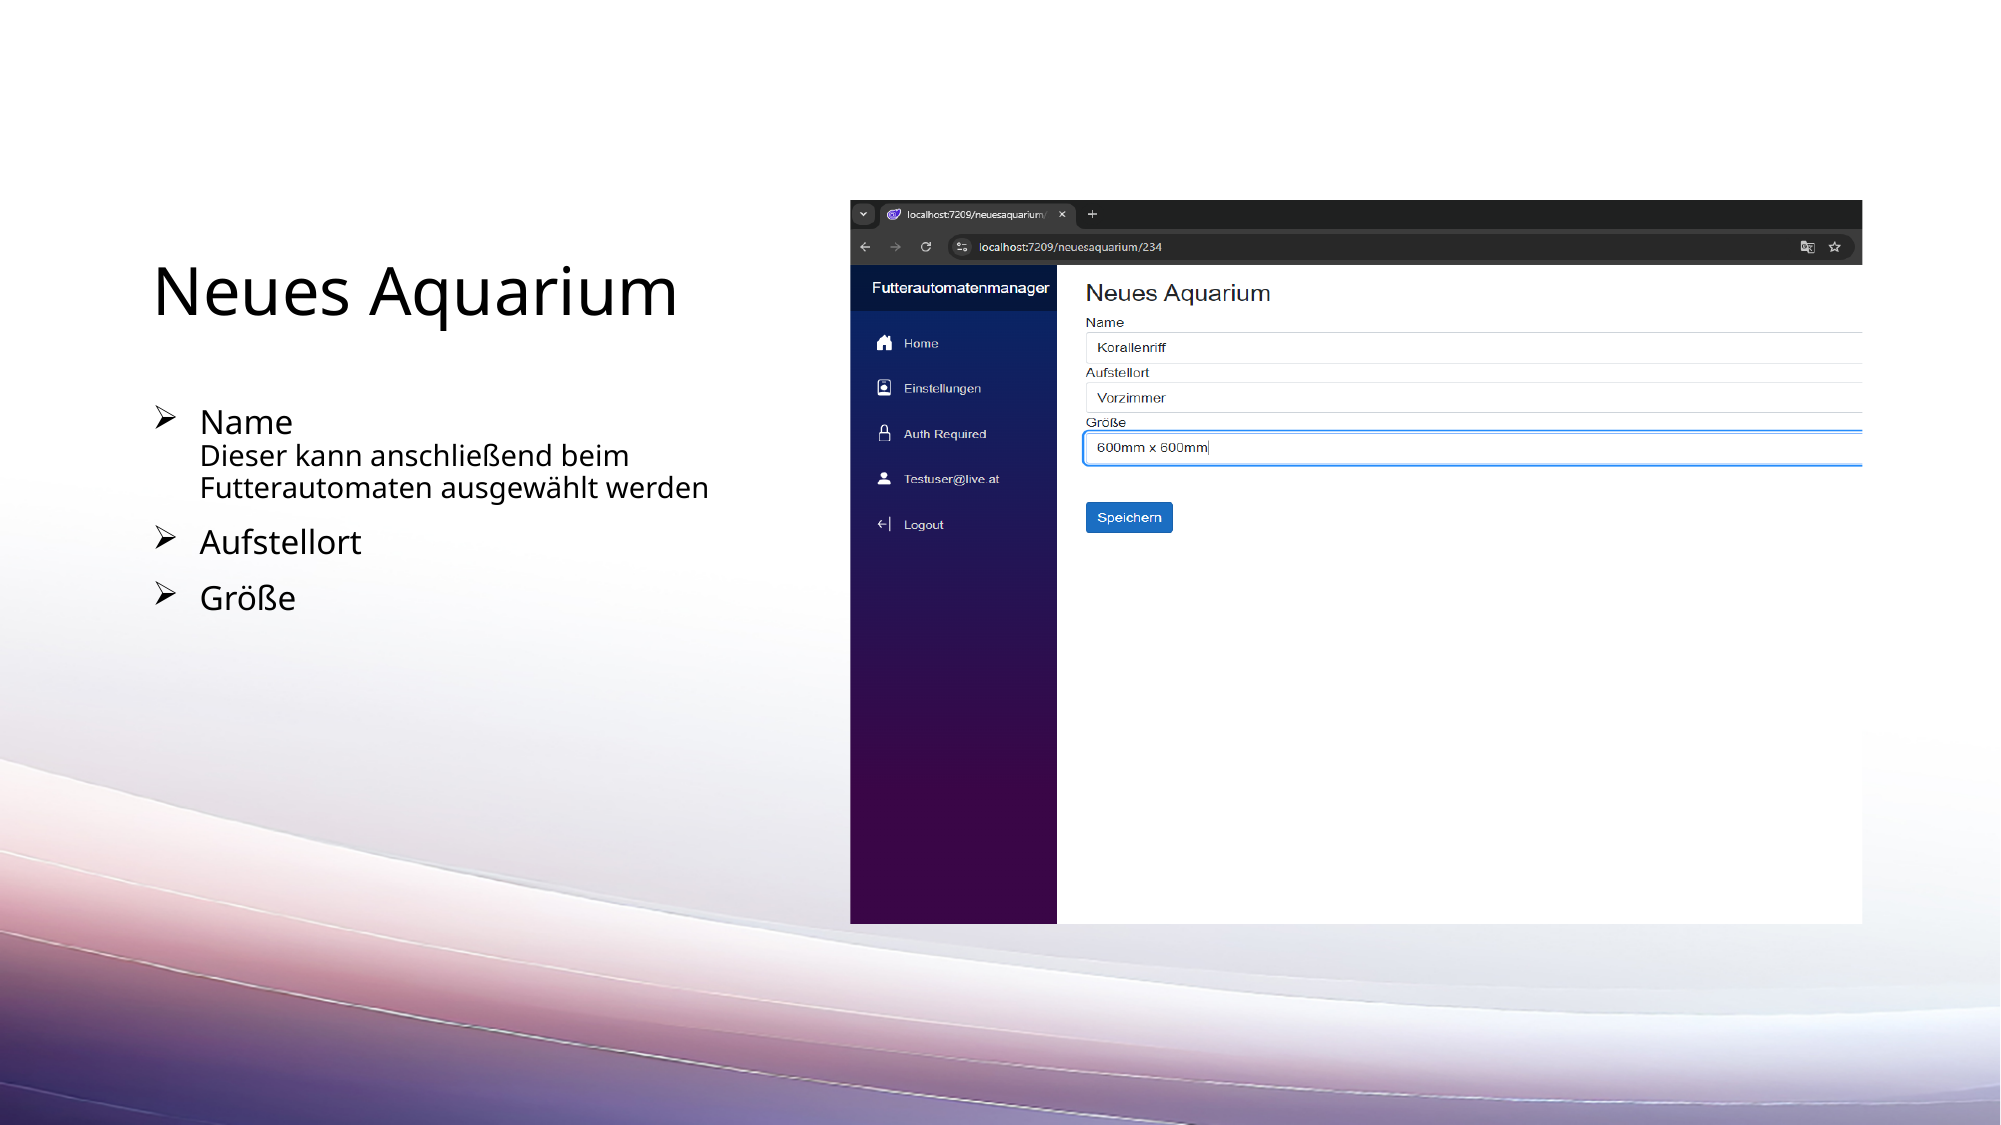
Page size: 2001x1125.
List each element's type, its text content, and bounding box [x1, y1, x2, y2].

picture [0, 0, 2001, 1125]
title Neues Aquarium [137, 75, 783, 337]
list Name Dieser kann anschließend beim Futterautomaten ausgewählt werden Aufstellort Größe [137, 337, 783, 963]
